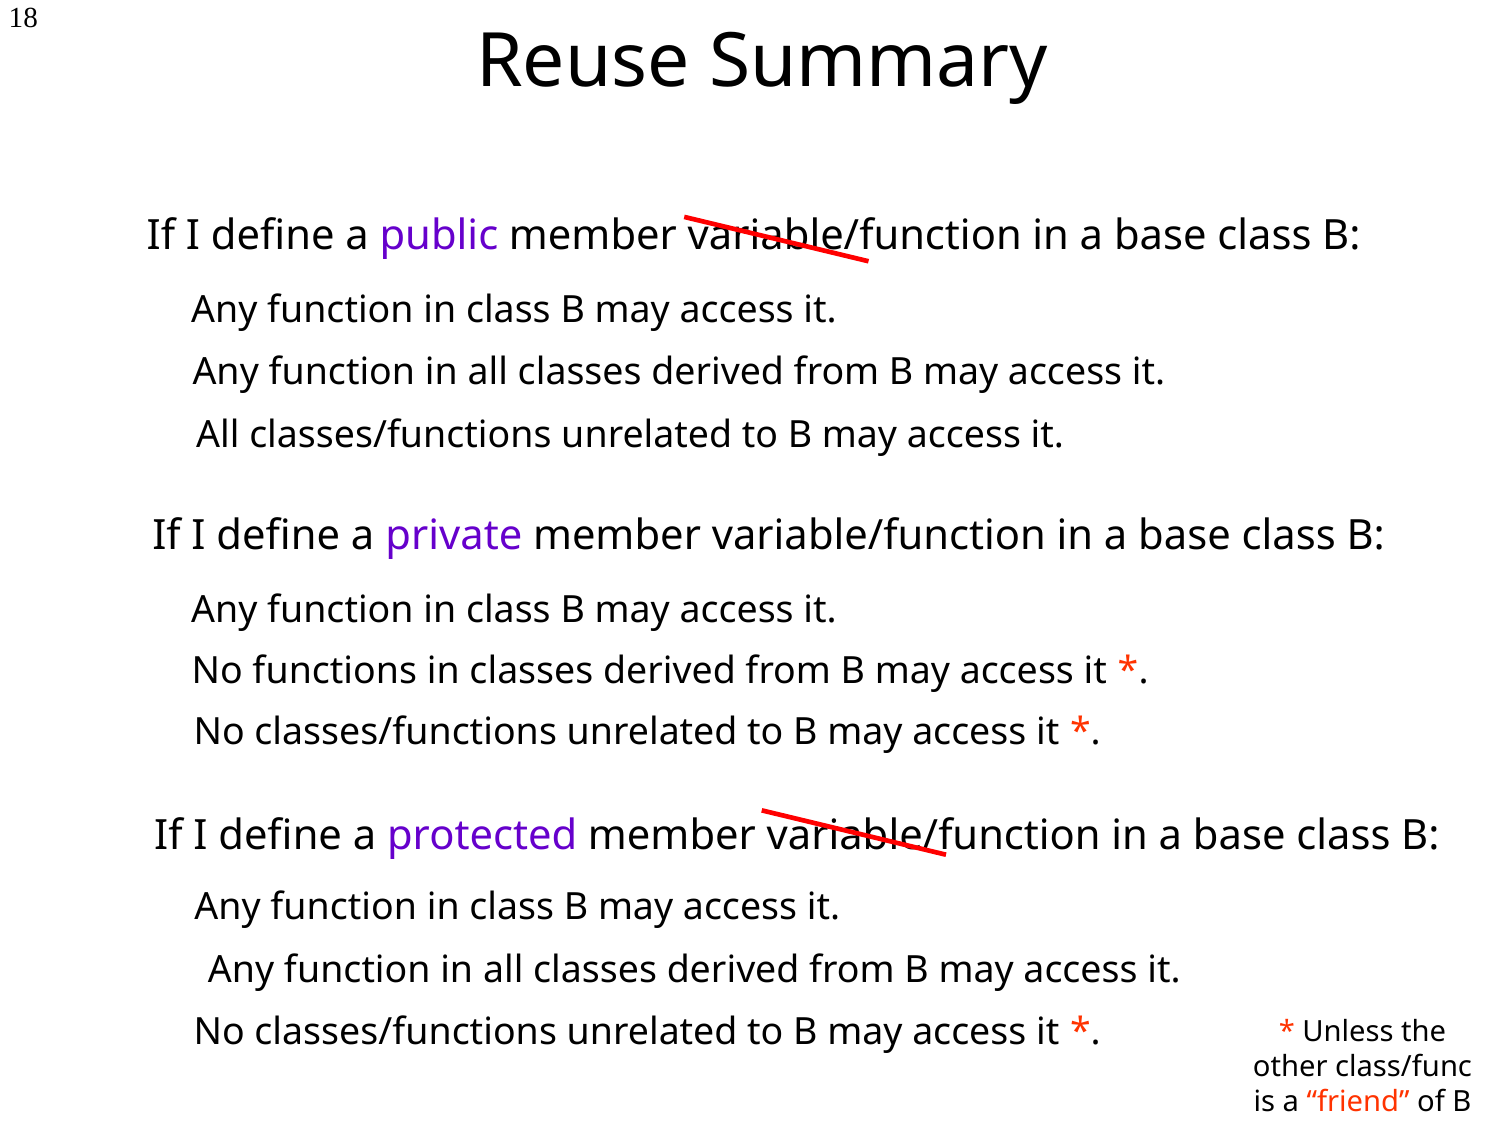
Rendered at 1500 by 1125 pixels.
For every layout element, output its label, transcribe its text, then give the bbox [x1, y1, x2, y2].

title Reuse Summary [75, 0, 1450, 175]
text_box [684, 216, 869, 262]
text_box Any function in class B may access it. [176, 277, 853, 337]
text_box If I define a protected member variable/function in a base class B: [139, 800, 1456, 865]
text_box Any function in all classes derived from B may access it. [177, 339, 1182, 400]
text_box If I define a public member variable/function in a base class B: [131, 200, 1377, 265]
text_box No classes/functions unrelated to B may access it *. [178, 699, 1116, 760]
text_box No functions in classes derived from B may access it *. [177, 638, 1164, 699]
text_box Any function in class B may access it. [179, 874, 856, 935]
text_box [761, 810, 947, 855]
text_box Any function in all classes derived from B may access it. [193, 937, 1197, 998]
text_box If I define a private member variable/function in a base class B: [137, 500, 1401, 565]
text_box Any function in class B may access it. [176, 577, 853, 638]
text_box * Unless the other class/func is a “friend” of B [1224, 1005, 1500, 1125]
text_box No classes/functions unrelated to B may access it *. [178, 999, 1116, 1060]
text_box All classes/functions unrelated to B may access it. [181, 402, 1081, 462]
slide_number 18 [0, 0, 54, 66]
